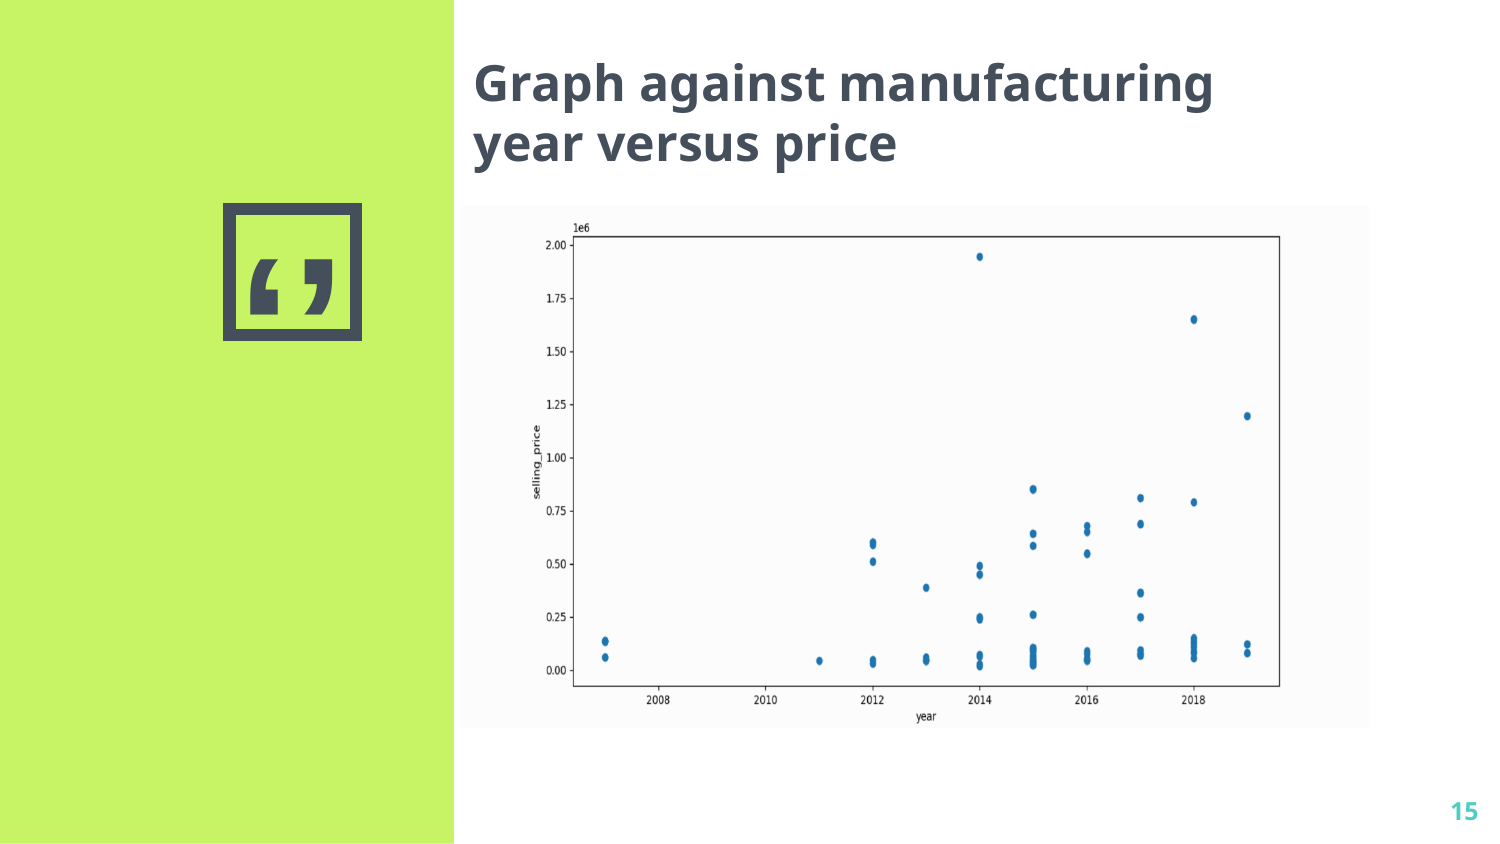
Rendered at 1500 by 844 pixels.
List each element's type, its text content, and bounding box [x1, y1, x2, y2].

list Graph against manufacturing year versus price [458, 36, 1276, 206]
slide_number 15 [1403, 780, 1494, 832]
picture [458, 206, 1370, 728]
